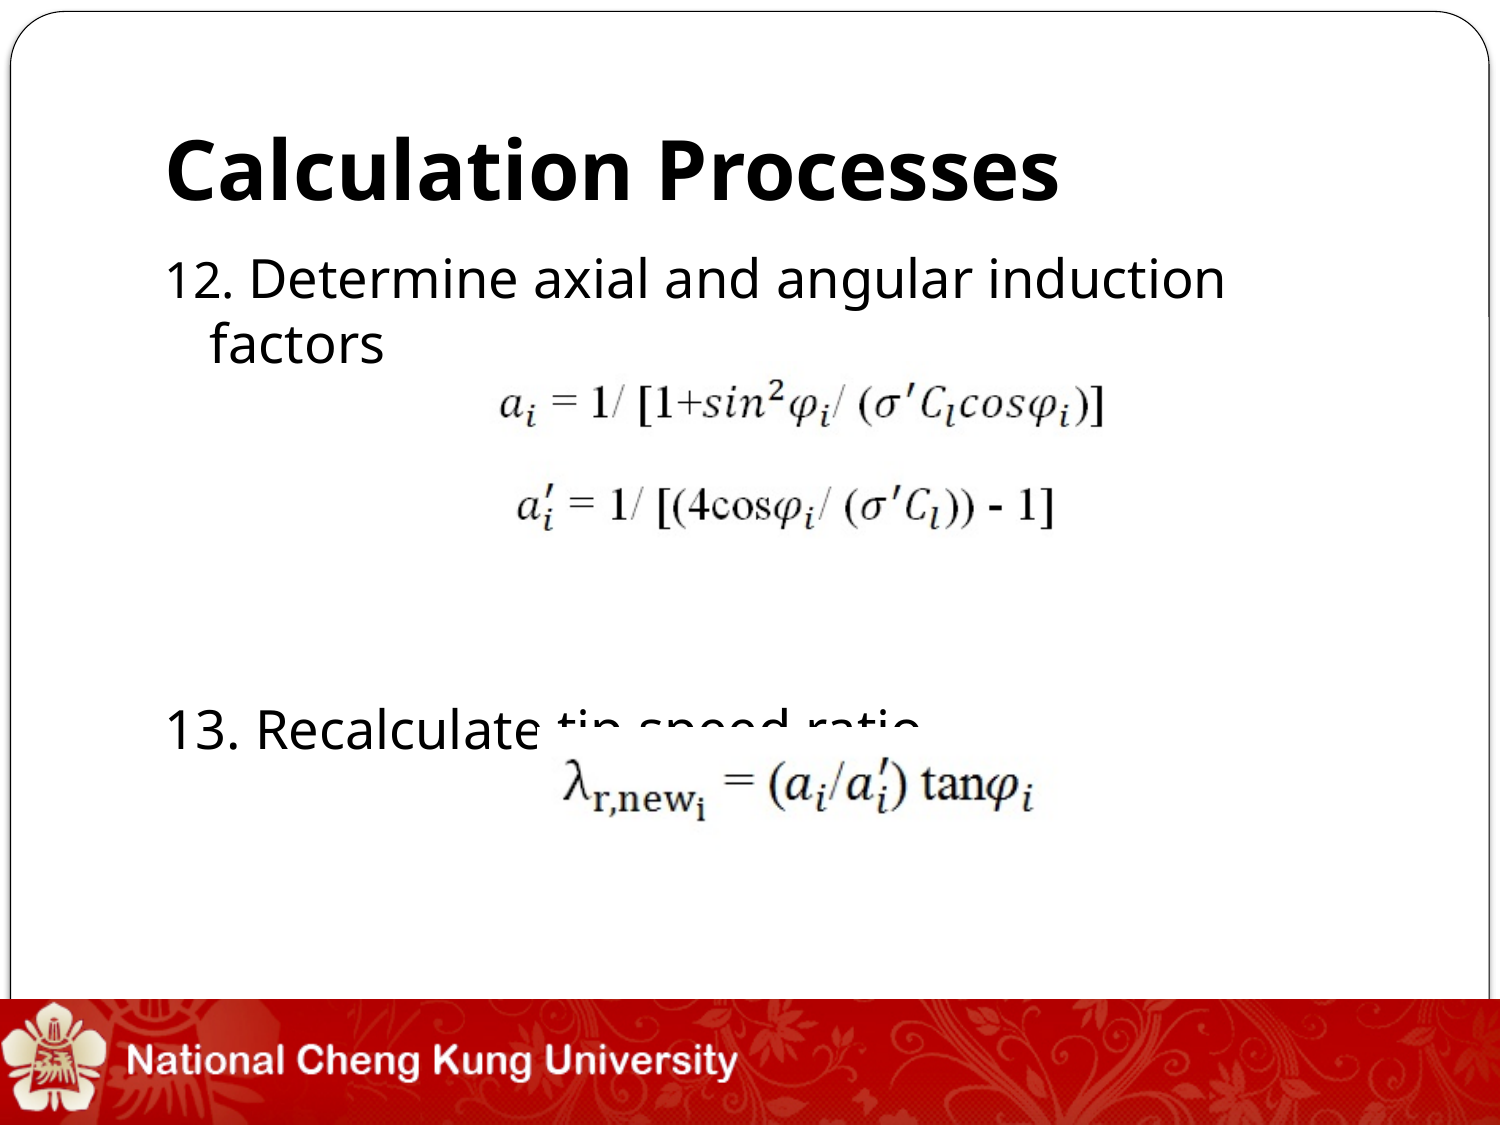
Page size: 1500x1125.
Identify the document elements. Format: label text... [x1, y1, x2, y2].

picture [537, 727, 1083, 858]
list 12. Determine axial and angular induction factors 13. Recalculate tip speed ratio [150, 237, 1425, 988]
picture [0, 999, 1500, 1125]
picture [478, 361, 1135, 564]
title Calculation Processes [150, 45, 1425, 233]
